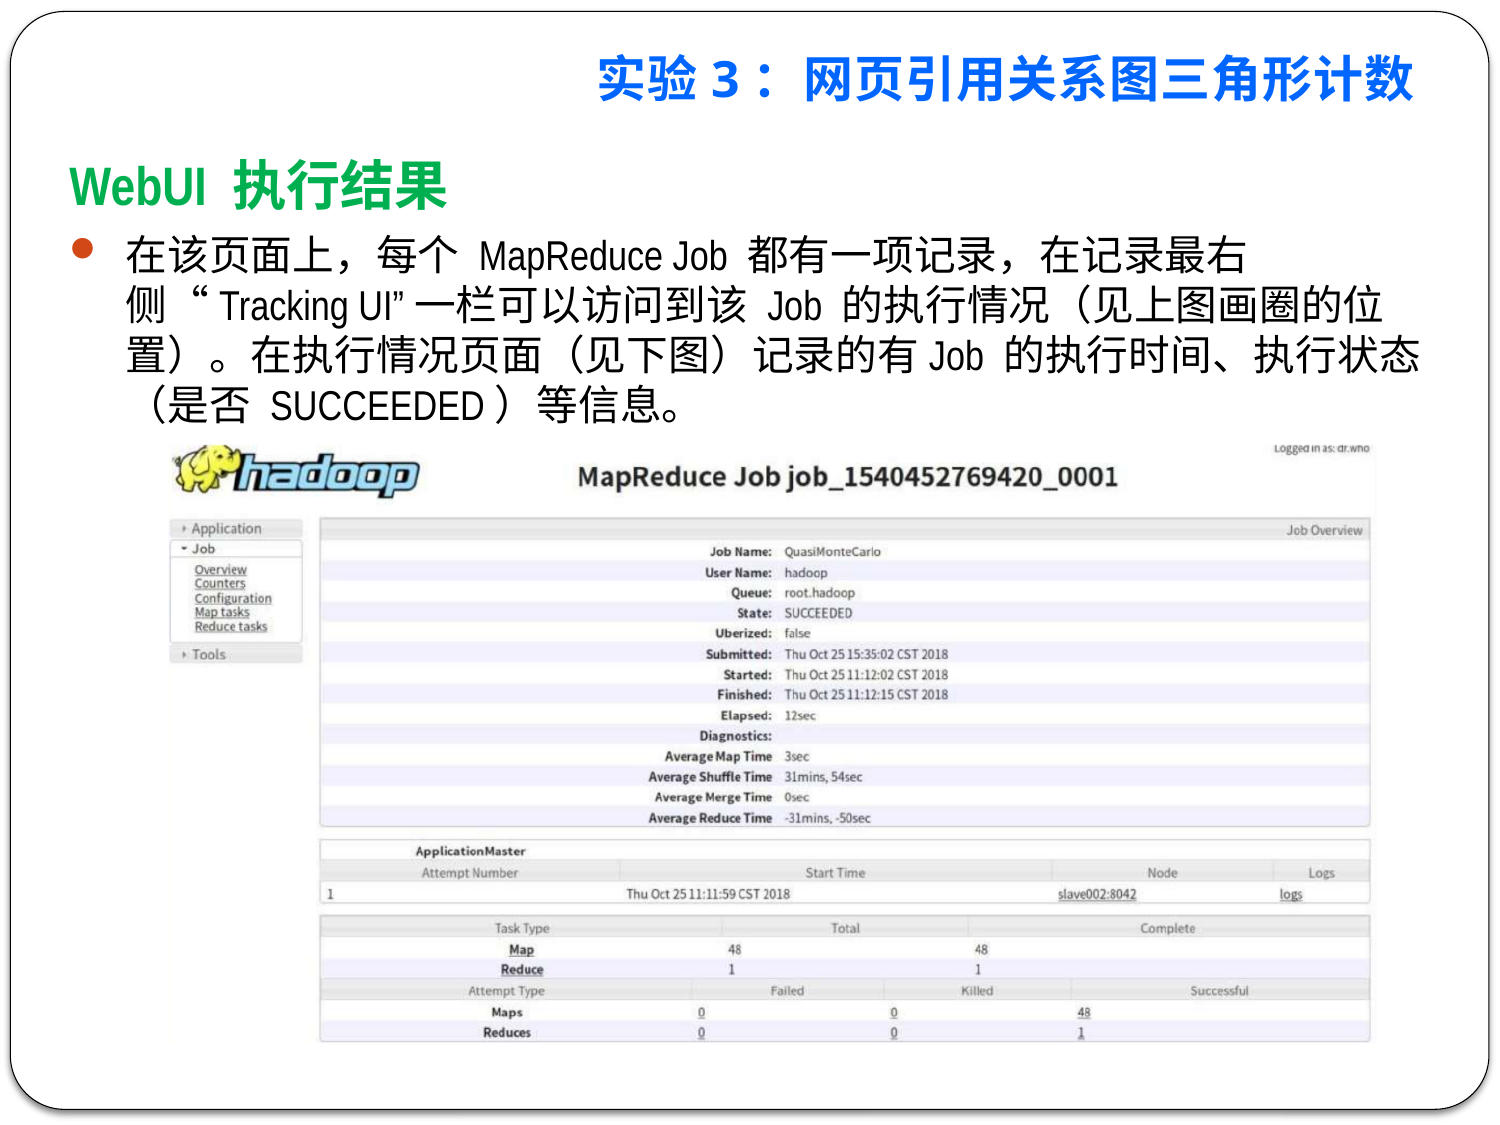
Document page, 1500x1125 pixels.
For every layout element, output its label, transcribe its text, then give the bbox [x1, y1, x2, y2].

text_box 实验3：网页引用关系图三角形计数 [155, 43, 1431, 123]
list WebUI 执行结果 在该页面上，每个 MapReduce Job 都有一项记录，在记录最右侧“Tracking UI”一栏可以访问到该 Job 的执行情况（见上图画圈的位置）。在执行情况页面（见下图）记录的有Job 的执行时间、执行状态（是否 SUCCEEDED）等信息。 [54, 143, 1480, 1083]
picture [168, 440, 1378, 1043]
